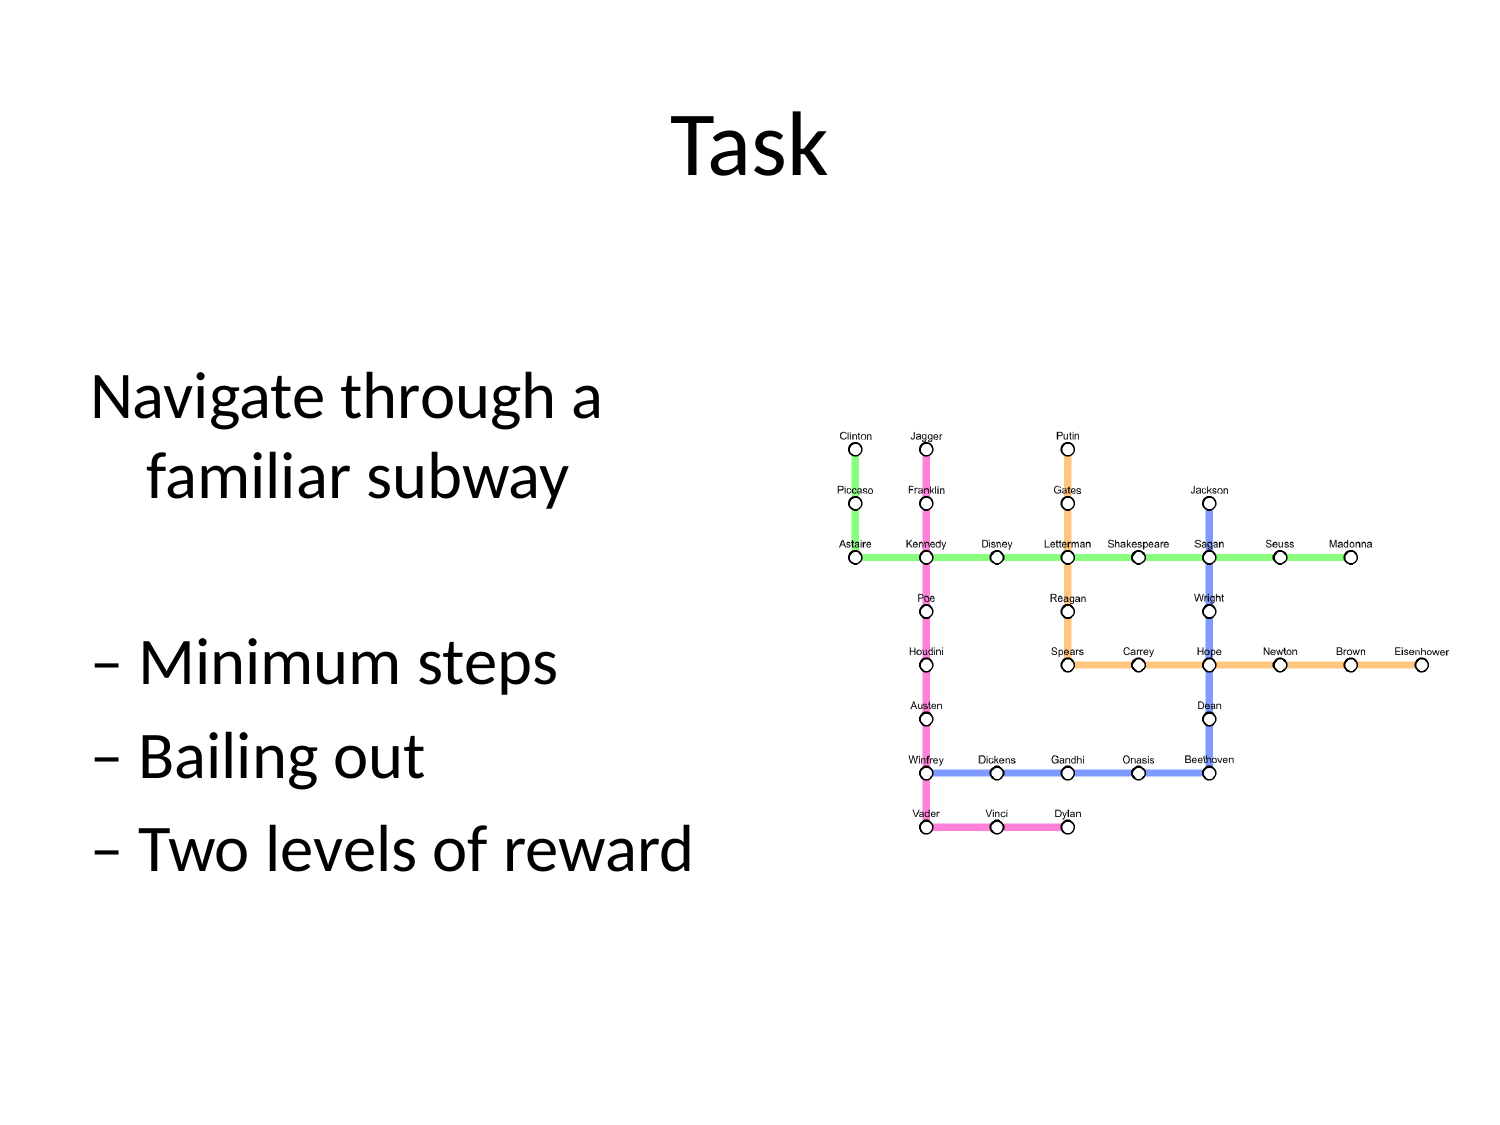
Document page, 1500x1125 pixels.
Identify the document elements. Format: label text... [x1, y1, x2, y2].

picture [766, 404, 1500, 864]
list Navigate through a familiar subway – Minimum steps – Bailing out – Two levels of reward [75, 344, 767, 942]
title Task [75, 45, 1425, 233]
